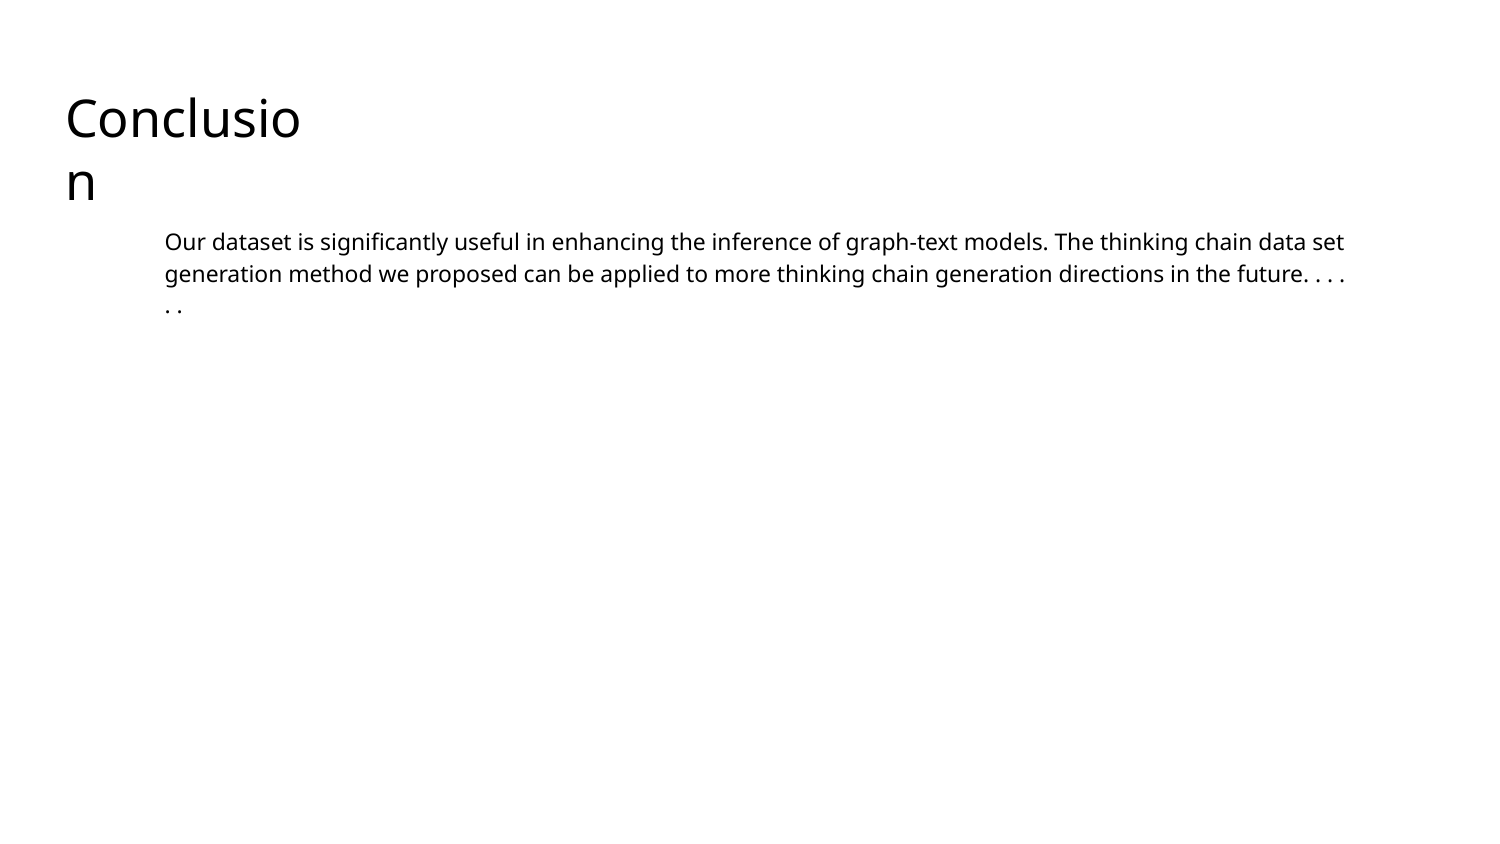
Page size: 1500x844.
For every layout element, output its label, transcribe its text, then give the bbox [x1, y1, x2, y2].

text_box Our dataset is significantly useful in enhancing the inference of graph-text models. The thinking chain data set generation method we proposed can be applied to more thinking chain generation directions in the future. . . . . . [162, 221, 1350, 318]
title Conclusion [63, 82, 327, 227]
